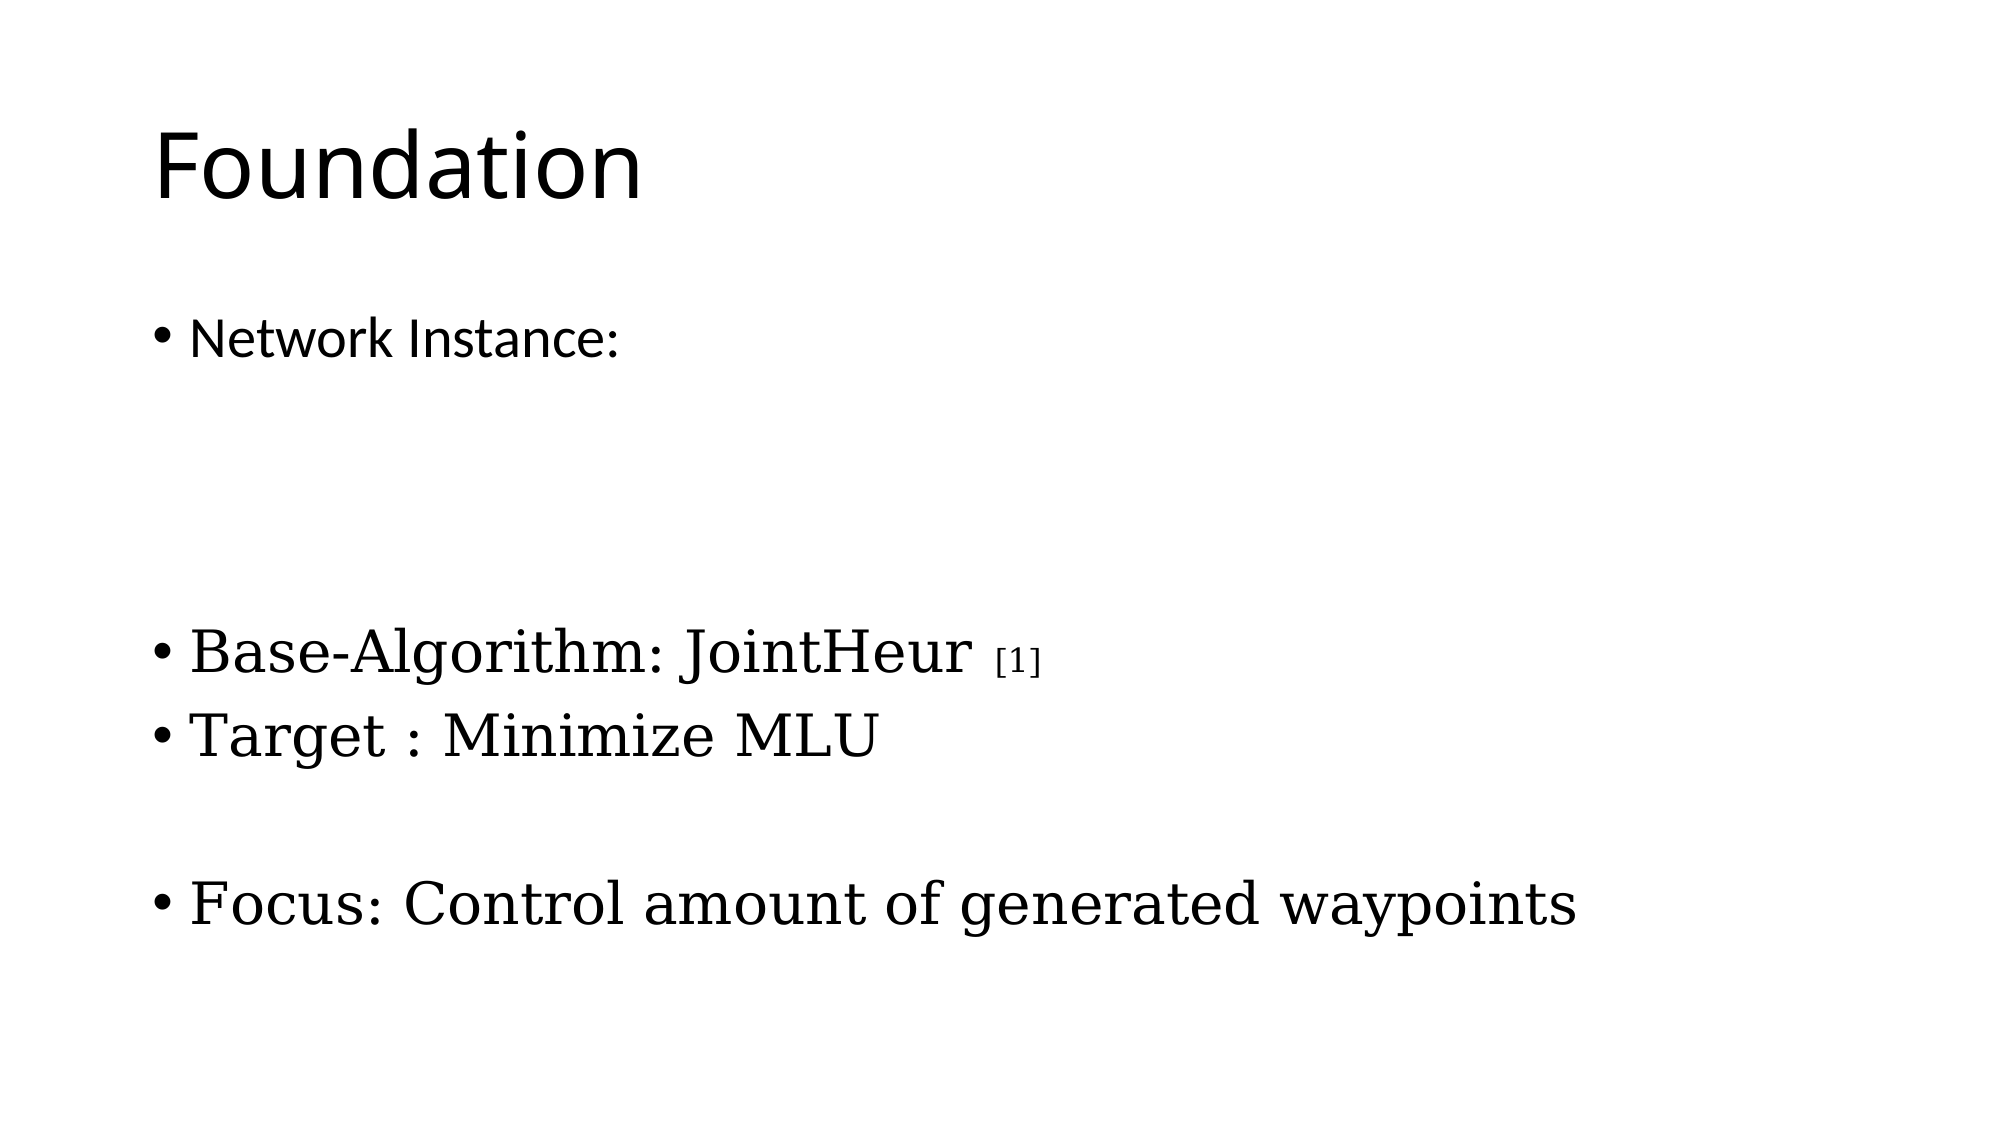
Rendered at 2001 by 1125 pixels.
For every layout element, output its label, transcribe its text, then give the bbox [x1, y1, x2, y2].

title Foundation [137, 59, 1863, 278]
